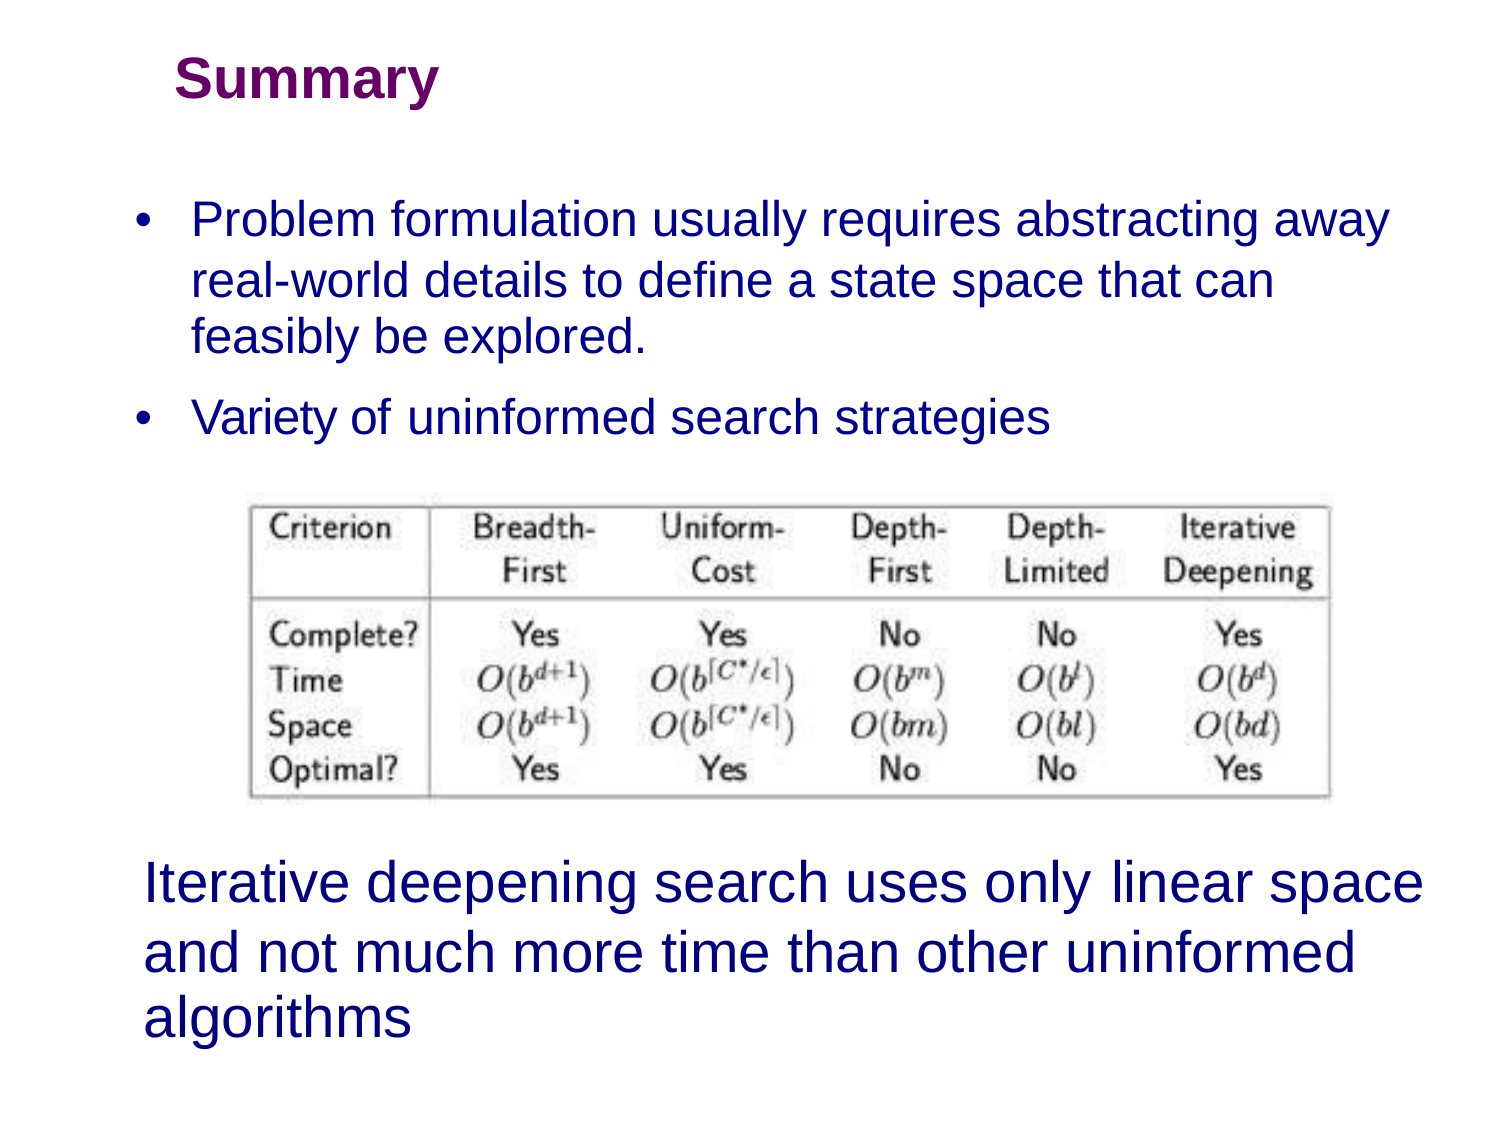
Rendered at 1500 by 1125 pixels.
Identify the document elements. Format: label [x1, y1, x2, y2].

text_box [172, 45, 451, 109]
text_box [141, 849, 1106, 912]
text_box [188, 251, 1094, 367]
text_box [246, 492, 1334, 805]
text_box [1095, 251, 1191, 306]
text_box [188, 190, 1399, 246]
text_box [1109, 849, 1437, 912]
text_box [188, 388, 403, 443]
text_box [132, 388, 162, 443]
text_box [132, 190, 162, 246]
text_box [668, 388, 830, 443]
text_box [1192, 251, 1285, 306]
text_box [141, 919, 1372, 1052]
text_box [404, 388, 667, 443]
text_box [832, 388, 1061, 443]
